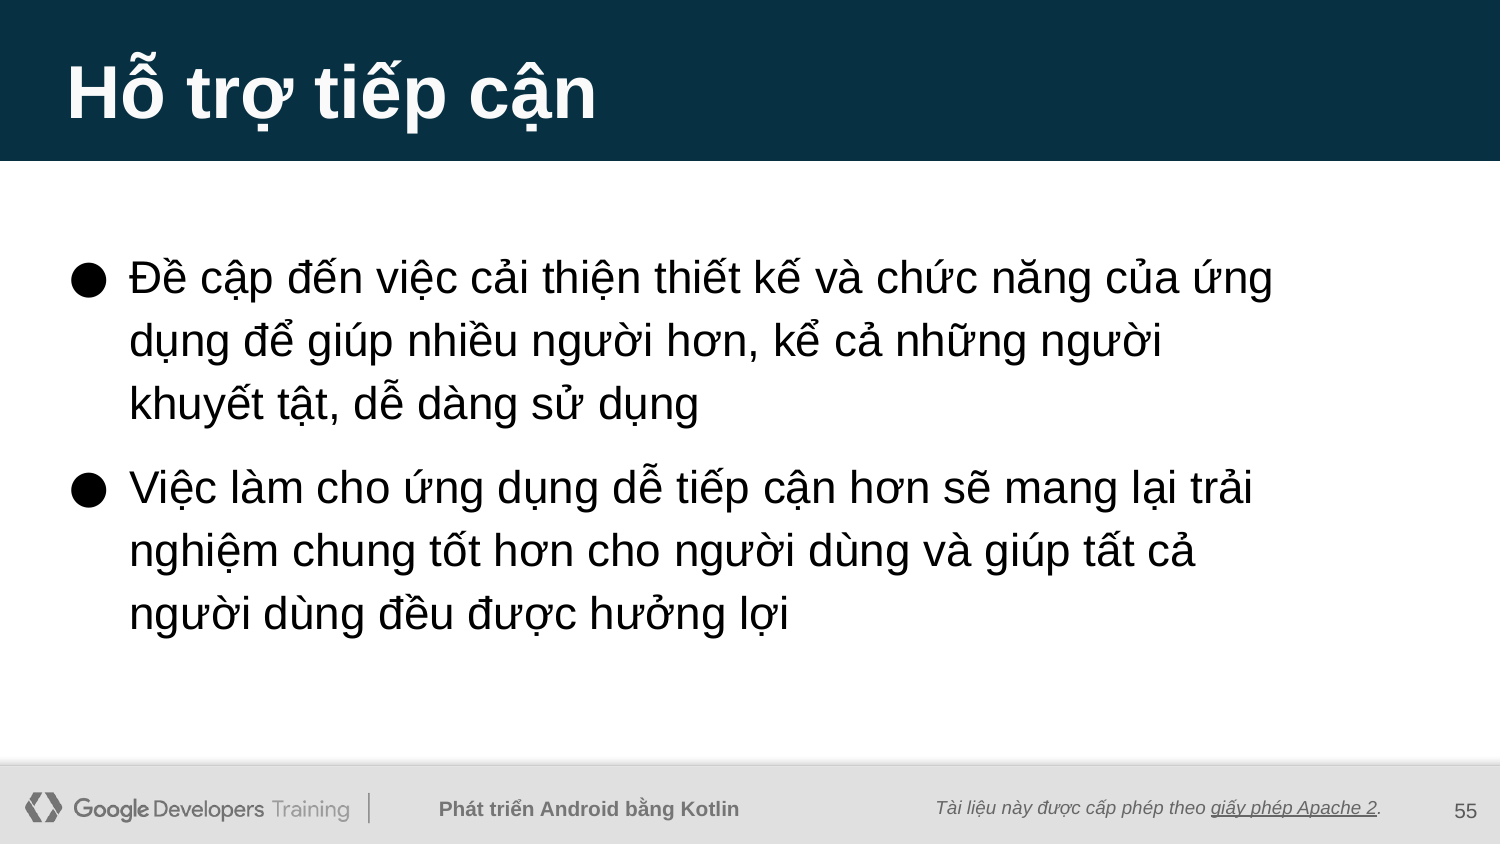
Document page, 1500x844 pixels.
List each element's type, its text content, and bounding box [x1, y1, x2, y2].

text_box Đề cập đến việc cải thiện thiết kế và chức năng của ứng dụng để giúp nhiều người hơn, kể cả những người khuyết tật, dễ dàng sử dụng Việc làm cho ứng dụng dễ tiếp cận hơn sẽ mang lại trải nghiệm chung tốt hơn cho người dùng và giúp tất cả người dùng đều được hưởng lợi [39, 257, 1319, 621]
picture [0, 161, 1500, 844]
slide_number 55 [1402, 777, 1493, 842]
title Hỗ trợ tiếp cận [51, 28, 1449, 122]
